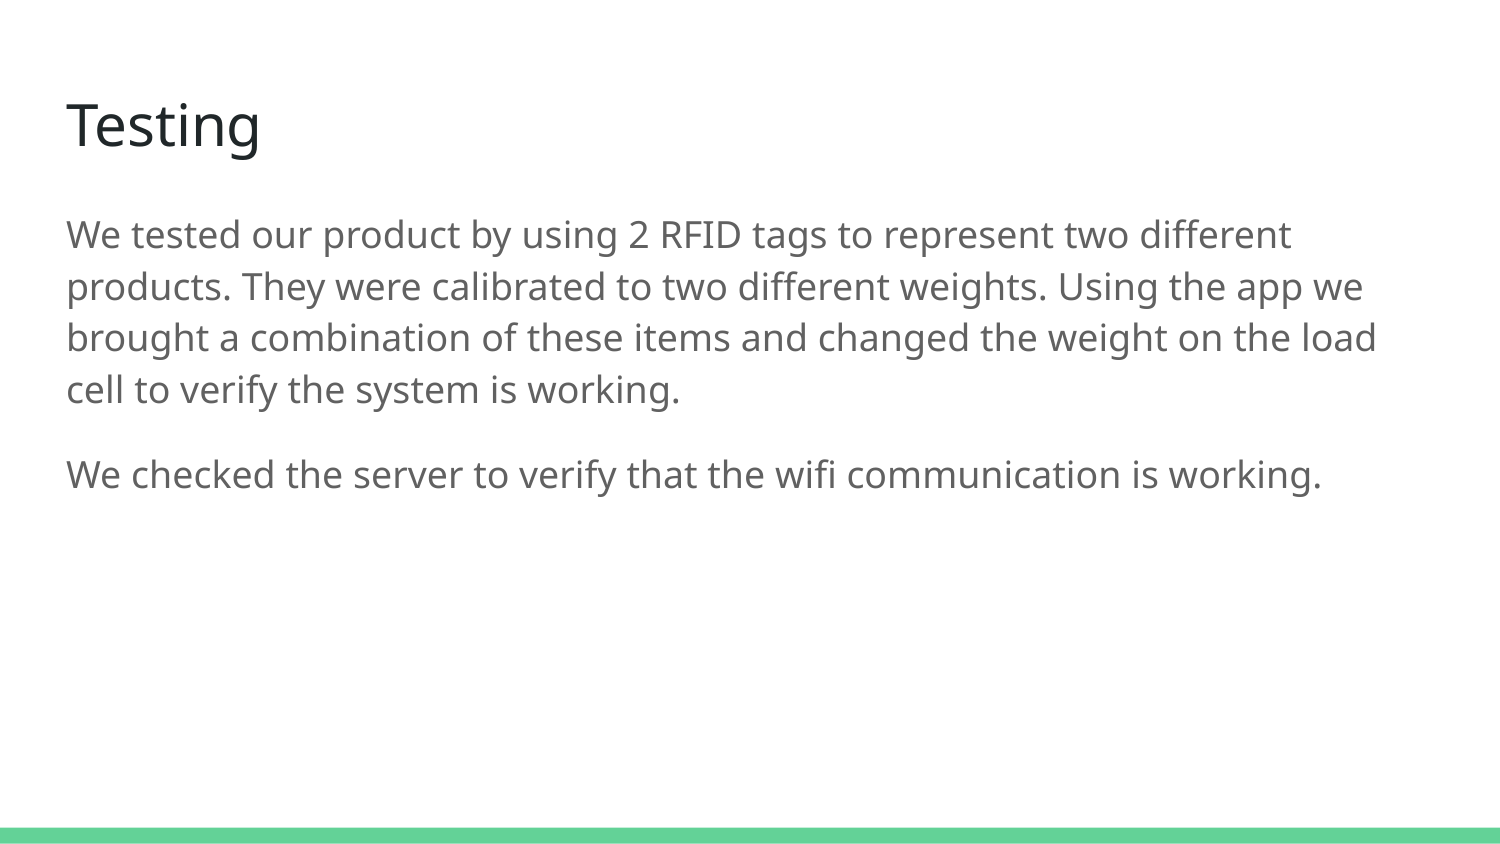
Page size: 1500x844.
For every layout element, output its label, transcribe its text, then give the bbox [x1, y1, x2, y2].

title Testing [51, 72, 1449, 167]
list We tested our product by using 2 RFID tags to represent two different products. They were calibrated to two different weights. Using the app we brought a combination of these items and changed the weight on the load cell to verify the system is working. We checked the server to verify that the wifi communication is working. [51, 189, 1449, 750]
